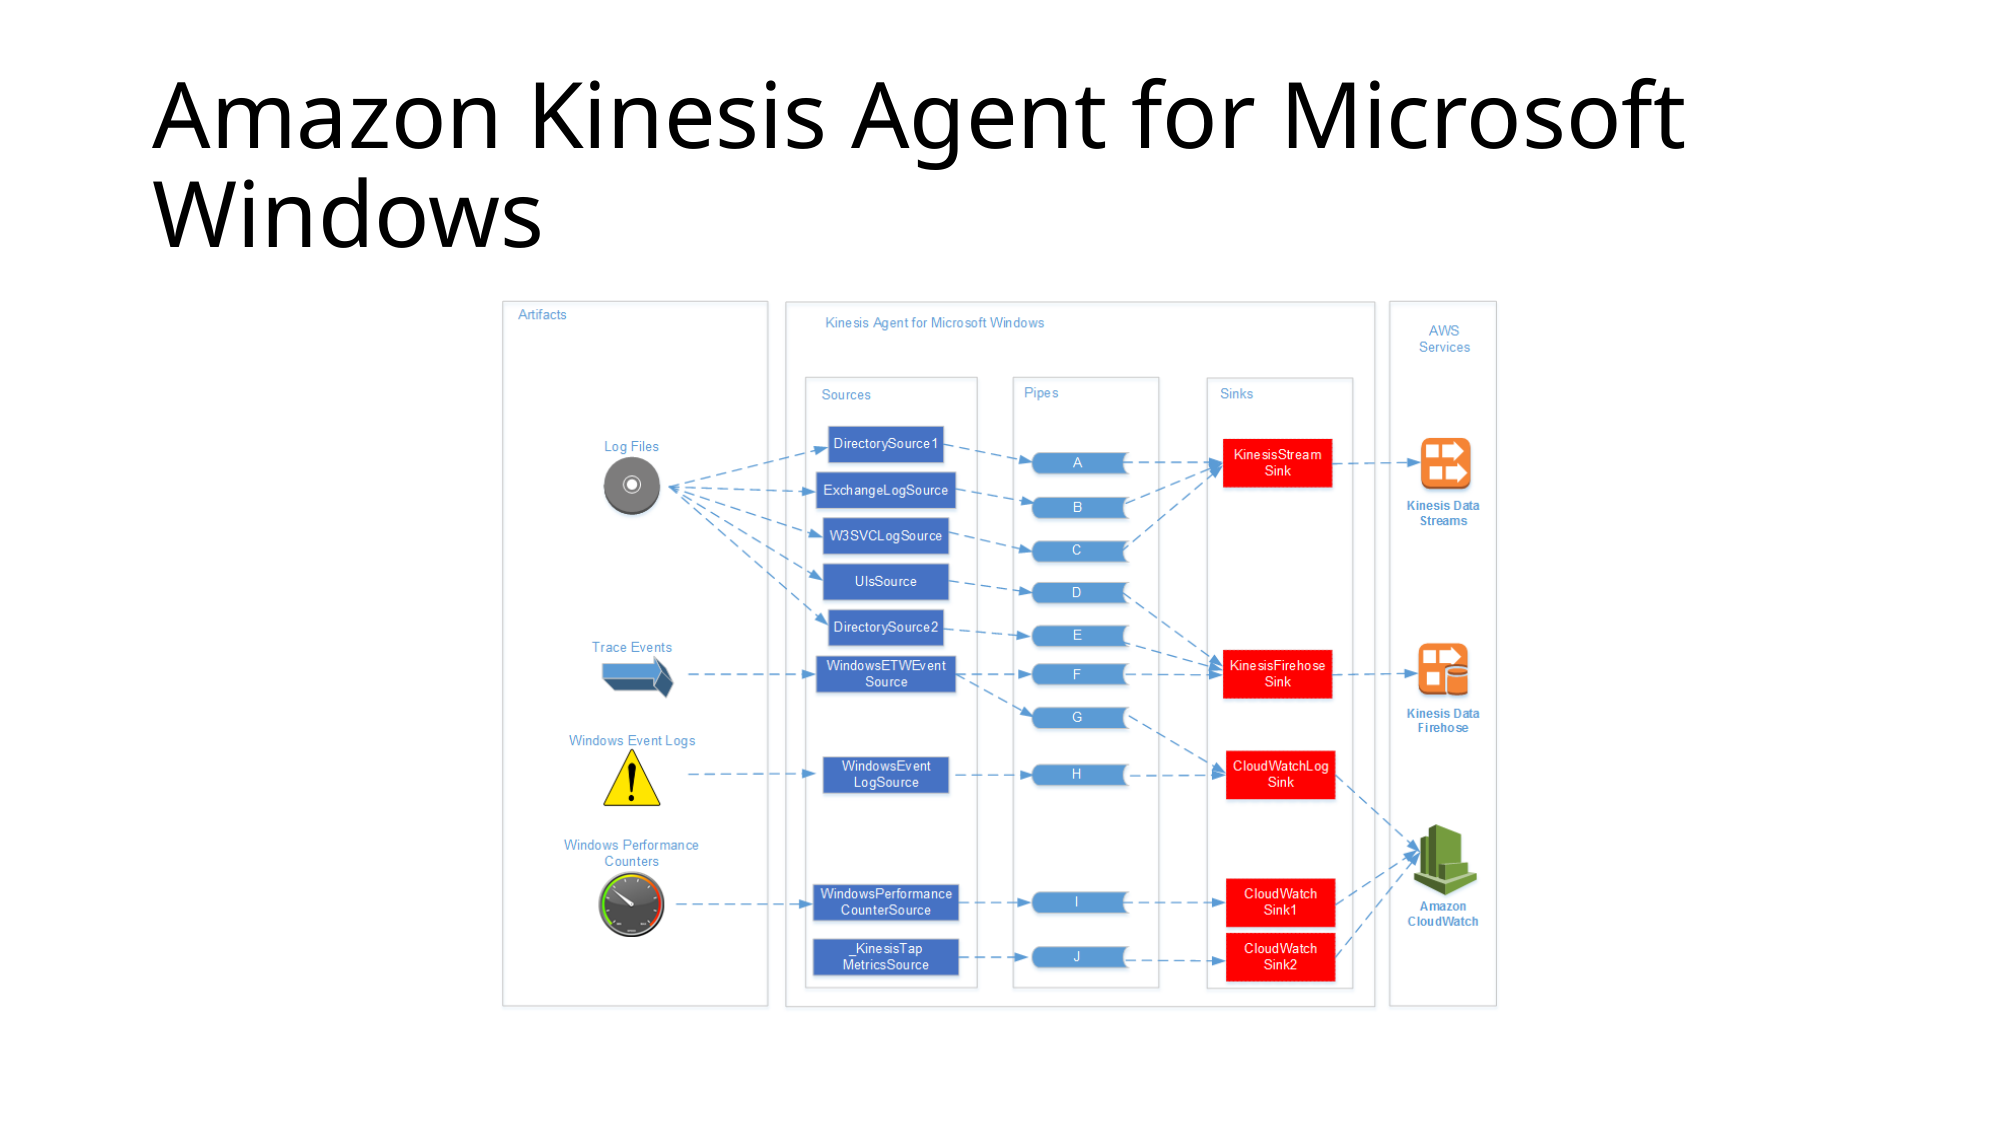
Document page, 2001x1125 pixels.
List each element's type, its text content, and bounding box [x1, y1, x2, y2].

title Amazon Kinesis Agent for Microsoft Windows [137, 59, 1863, 278]
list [498, 299, 1502, 1014]
